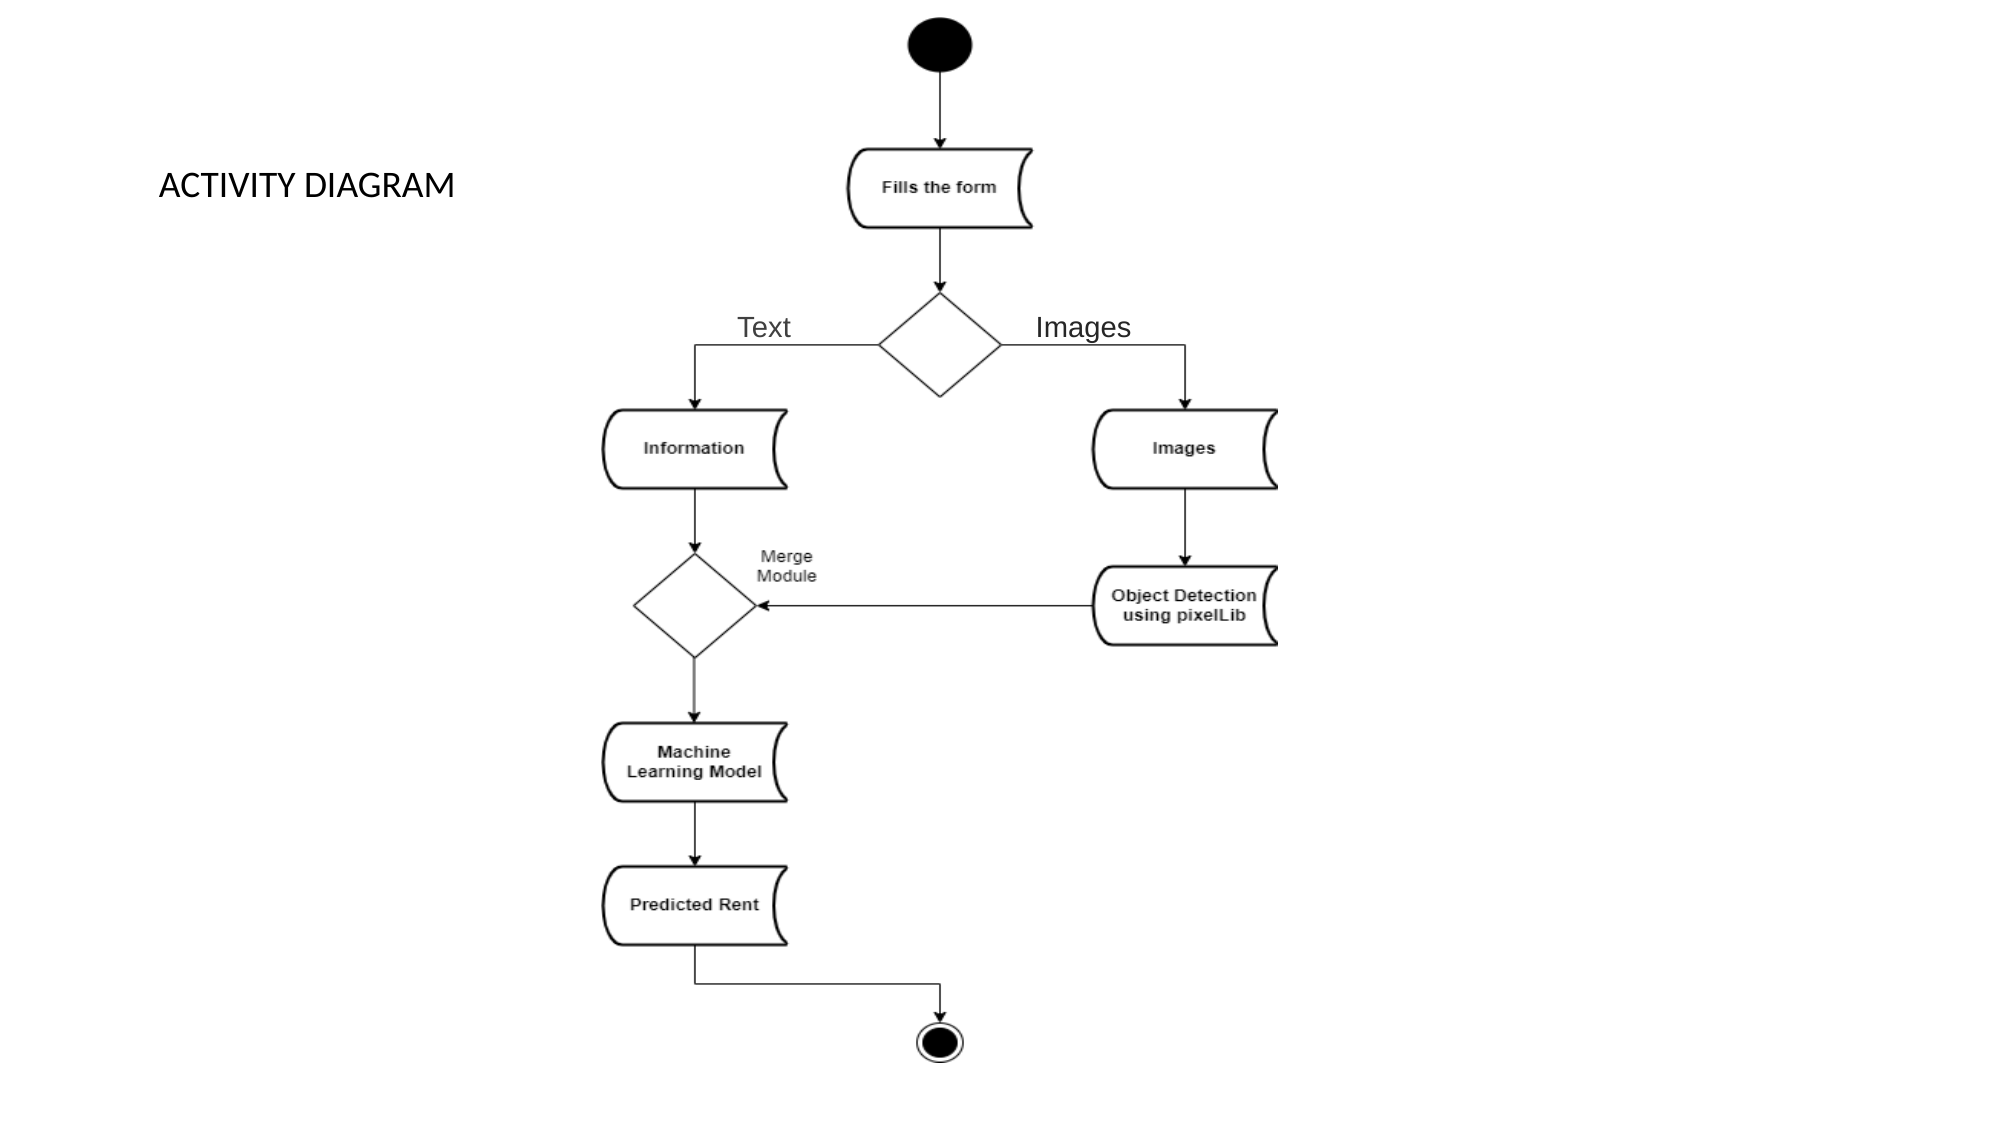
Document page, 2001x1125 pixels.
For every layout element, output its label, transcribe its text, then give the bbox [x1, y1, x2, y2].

text_box ACTIVITY DIAGRAM [144, 152, 560, 213]
picture [601, 17, 1278, 1064]
